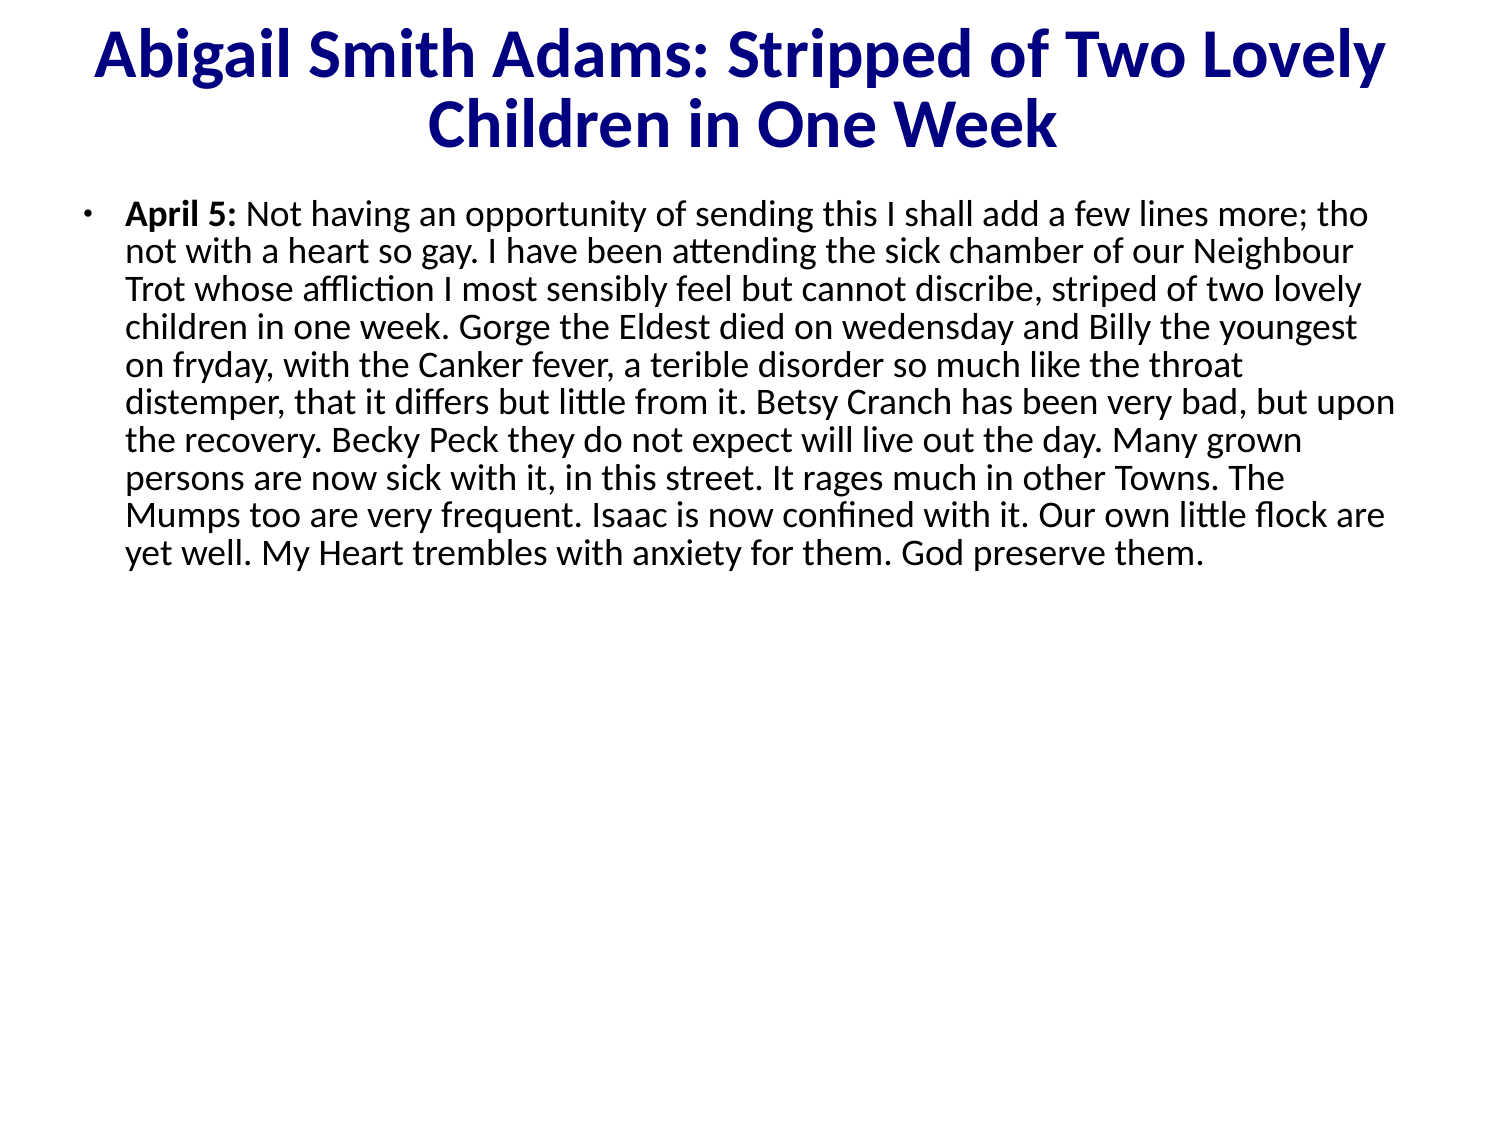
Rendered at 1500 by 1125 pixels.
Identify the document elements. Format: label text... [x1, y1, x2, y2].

text_box April 5: Not having an opportunity of sending this I shall add a few lines more; tho not with a heart so gay. I have been attending the sick chamber of our Neighbour Trot whose affliction I most sensibly feel but cannot discribe, striped of two lovely children in one week. Gorge the Eldest died on wedensday and Billy the youngest on fryday, with the Canker fever, a terible disorder so much like the throat distemper, that it differs but little from it. Betsy Cranch has been very bad, but upon the recovery. Becky Peck they do not expect will live out the day. Many grown persons are now sick with it, in this street. It rages much in other Towns. The Mumps too are very frequent. Isaac is now confined with it. Our own little flock are yet well. My Heart trembles with anxiety for them. God preserve them. [75, 189, 1409, 1028]
title Abigail Smith Adams: Stripped of Two Lovely Children in One Week [74, 0, 1409, 191]
